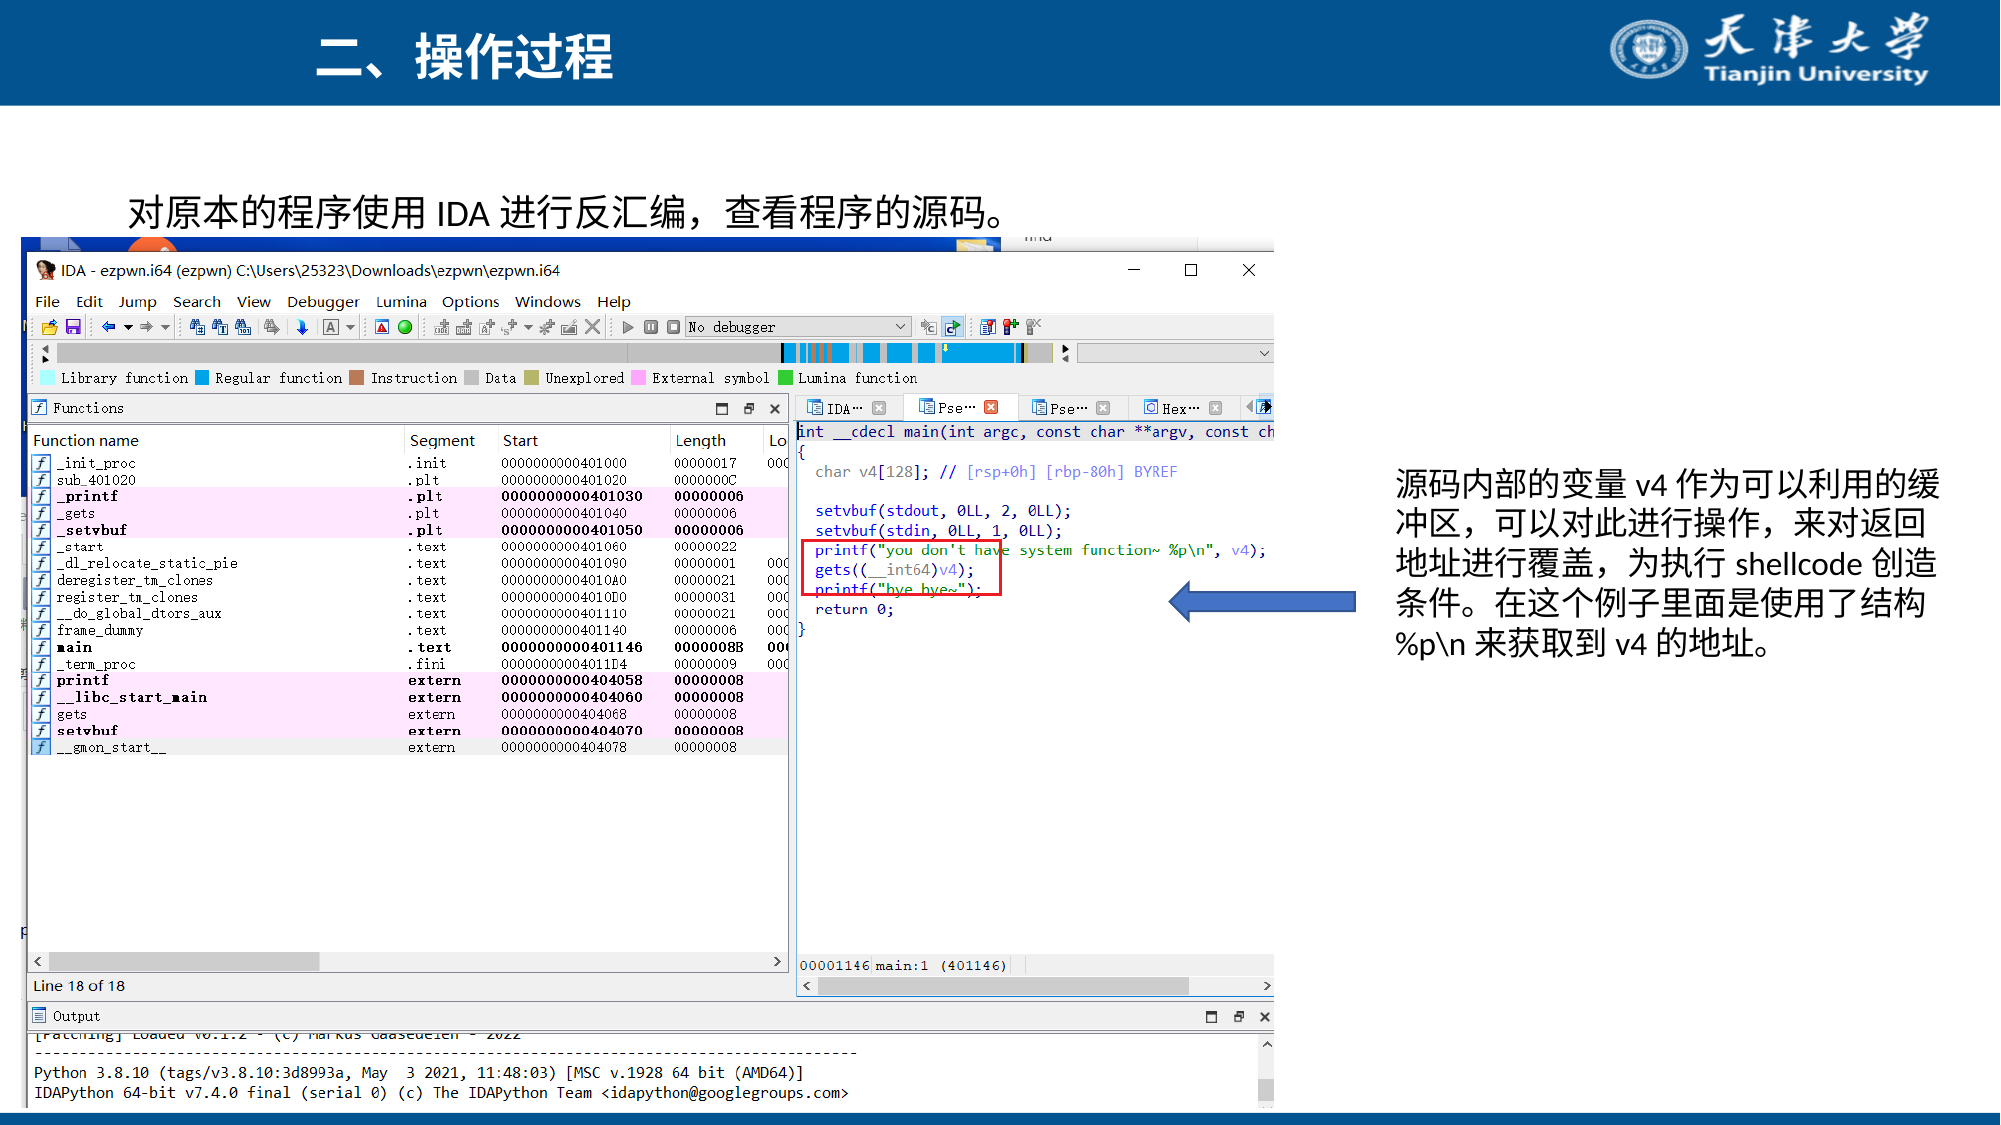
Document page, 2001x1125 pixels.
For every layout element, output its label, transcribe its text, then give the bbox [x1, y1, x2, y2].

picture [21, 237, 1274, 1108]
text_box [1274, 591, 1356, 613]
text_box 源码内部的变量v4作为可以利用的缓冲区，可以对此进行操作，来对返回地址进行覆盖，为执行shellcode创造条件。在这个例子里面是使用了结构%p\n来获取到v4的地址。 [1380, 455, 1966, 670]
text_box 对原本的程序使用IDA进行反汇编，查看程序的源码。 [112, 181, 1113, 237]
text_box 二、操作过程 [299, 17, 1064, 93]
picture [1608, 0, 1932, 100]
